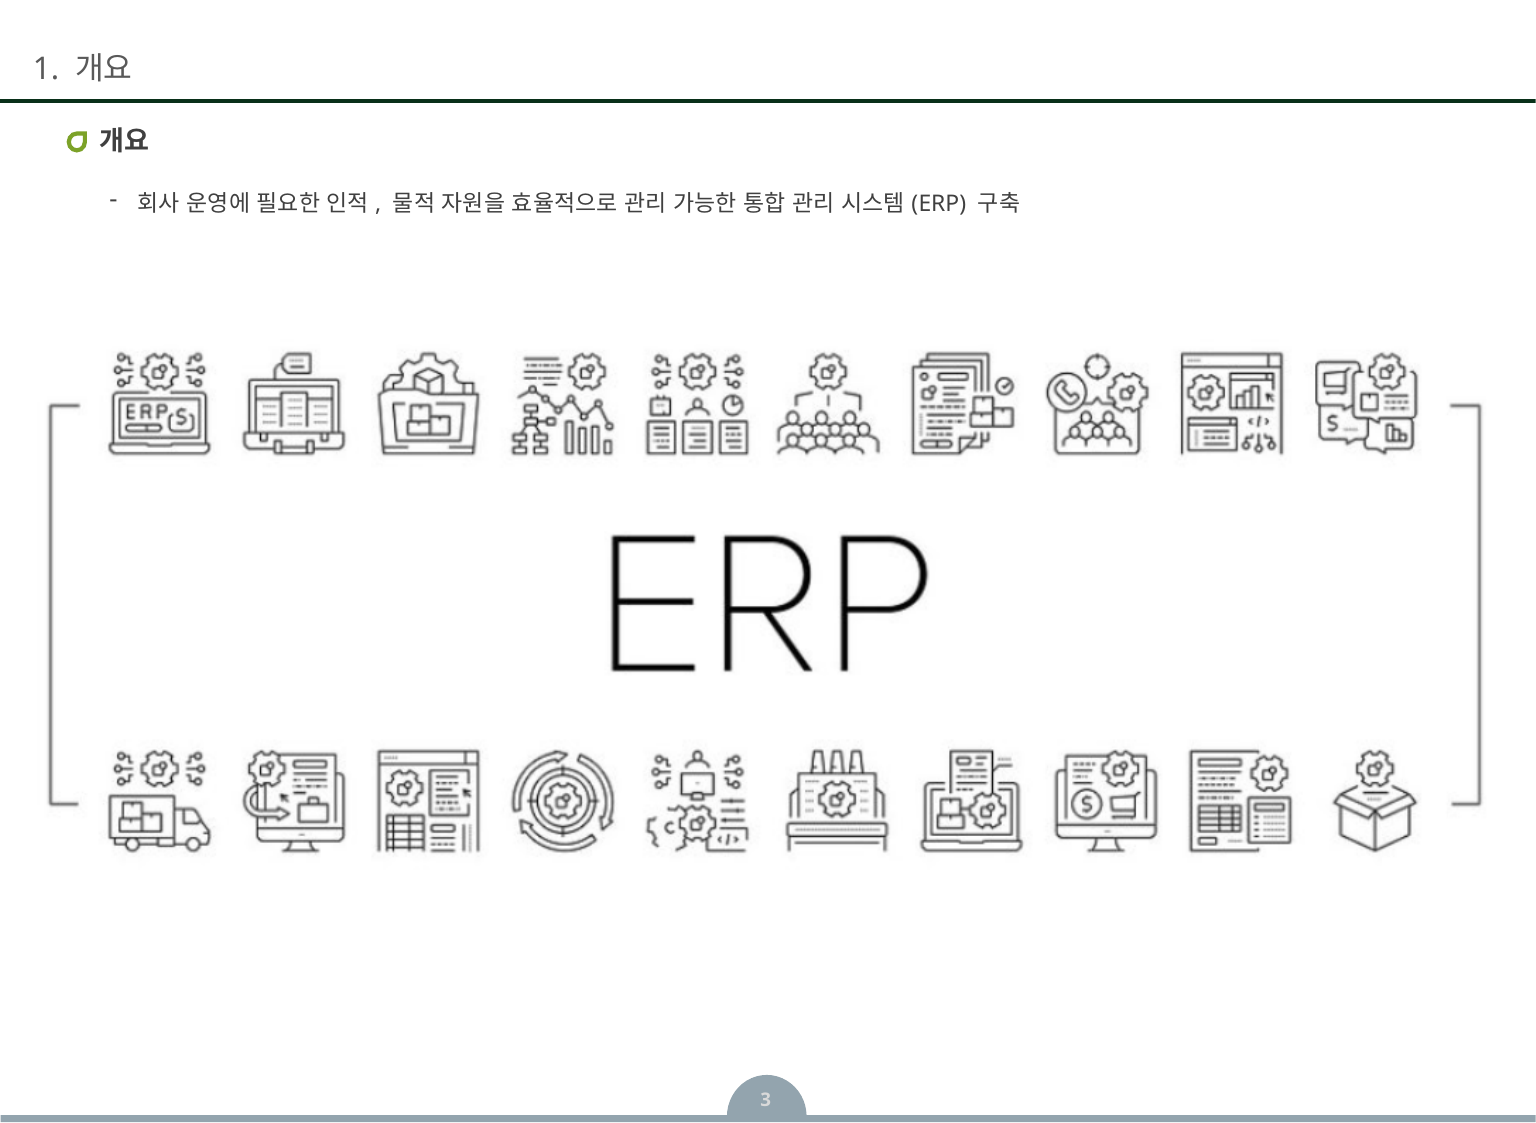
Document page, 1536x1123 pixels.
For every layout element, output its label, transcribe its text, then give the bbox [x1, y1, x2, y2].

list 회사 운영에 필요한 인적, 물적 자원을 효율적으로 관리 가능한 통합 관리 시스템(ERP) 구축 [95, 176, 1485, 221]
title 개요 [99, 123, 1534, 157]
picture [0, 312, 1536, 877]
